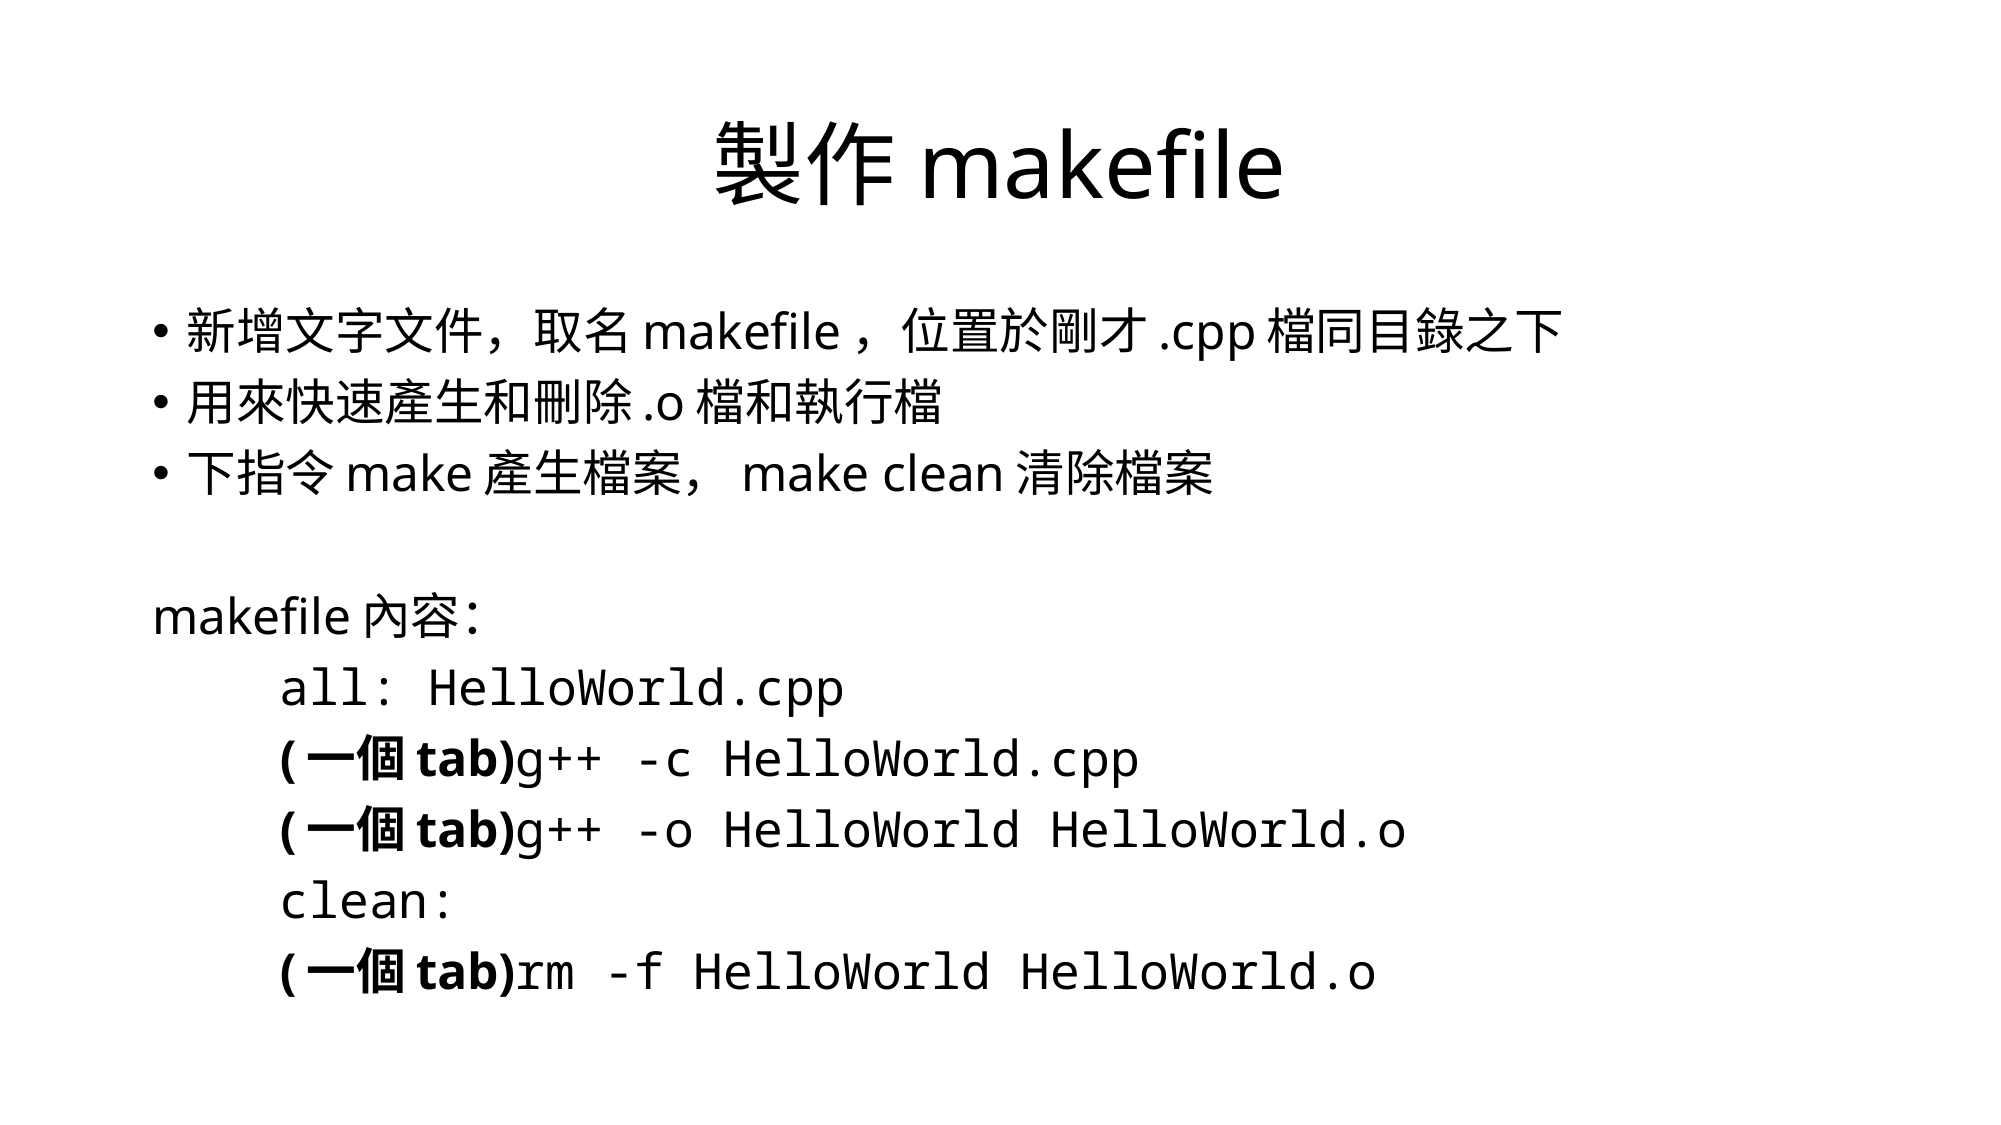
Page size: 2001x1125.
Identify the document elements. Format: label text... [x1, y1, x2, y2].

list 新增文字文件，取名makefile，位置於剛才.cpp檔同目錄之下 用來快速產生和刪除.o檔和執行檔 下指令make產生檔案，make clean清除檔案 makefile內容： all: HelloWorld.cpp (一個tab)g++ -c HelloWorld.cpp (一個tab)g++ -o HelloWorld HelloWorld.o clean: (一個tab)rm -f HelloWorld HelloWorld.o [137, 299, 1863, 1014]
title 製作makefile [137, 59, 1863, 278]
